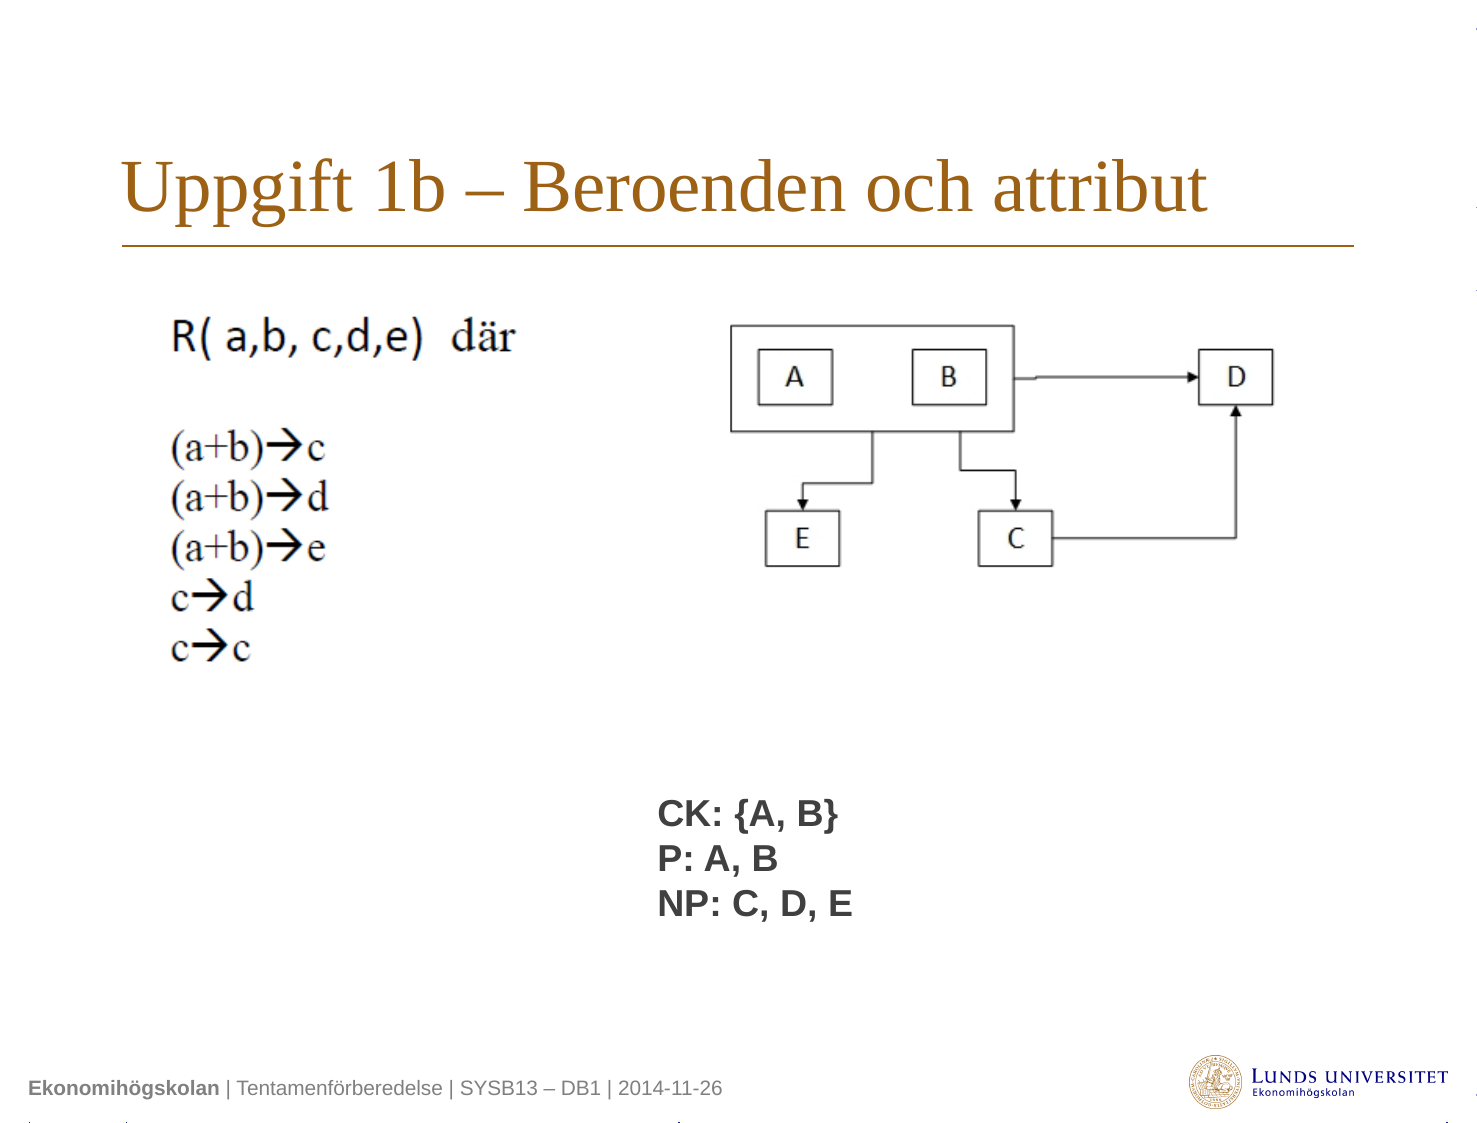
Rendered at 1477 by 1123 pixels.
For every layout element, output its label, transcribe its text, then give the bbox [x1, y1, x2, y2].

picture [729, 324, 1275, 576]
title Uppgift 1b – Beroenden och attribut [105, 46, 1354, 234]
text_box CK: {A, B} P: A, B NP: C, D, E [642, 781, 1381, 931]
picture [156, 303, 532, 672]
picture [1189, 1055, 1448, 1109]
